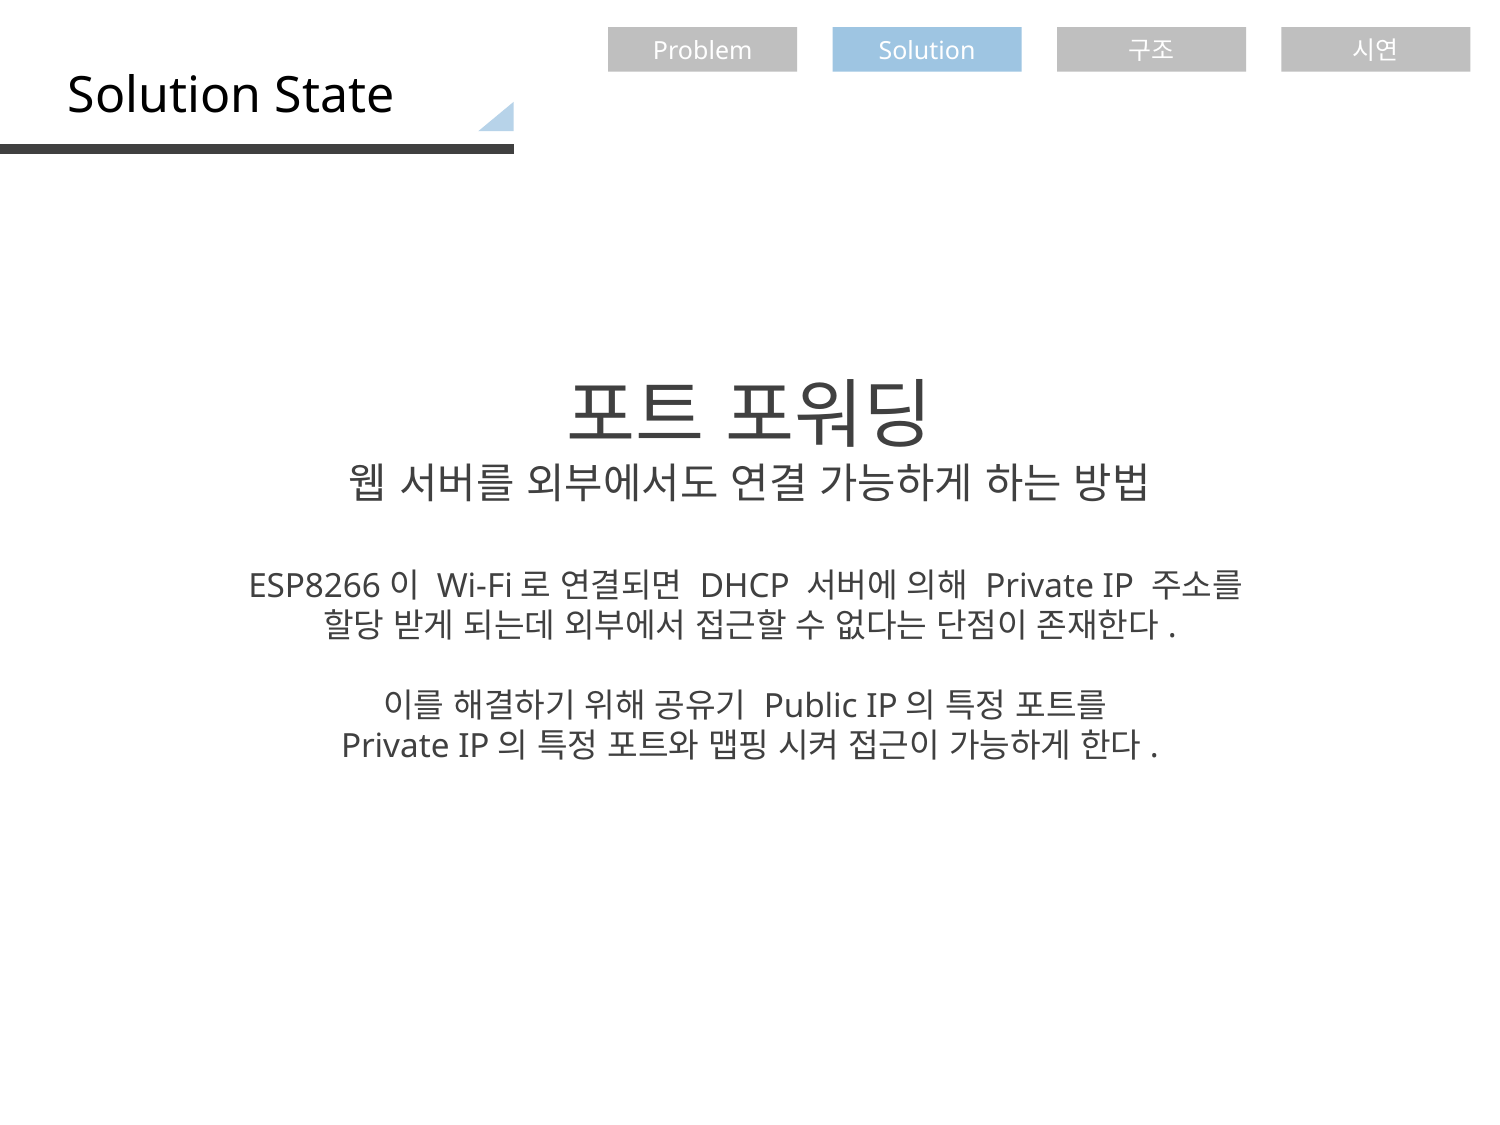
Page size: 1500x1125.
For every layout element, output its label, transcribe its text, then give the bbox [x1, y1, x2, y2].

text_box Problem [608, 27, 798, 72]
text_box ESP8266이 Wi-Fi로 연결되면 DHCP 서버에 의해 Private IP 주소를 할당 받게 되는데 외부에서 접근할 수 없다는 단점이 존재한다. 이를 해결하기 위해 공유기 Public IP의 특정 포트를 Private IP의 특정 포트와 맵핑 시켜 접근이 가능하게 한다. [2, 516, 1498, 772]
text_box [476, 99, 516, 134]
text_box 포트 포워딩 웹 서버를 외부에서도 연결 가능하게 하는 방법 [106, 359, 1394, 515]
text_box Solution [832, 27, 1022, 72]
text_box Solution State [53, 55, 479, 130]
text_box 구조 [1057, 27, 1247, 72]
text_box 시연 [1281, 27, 1471, 72]
